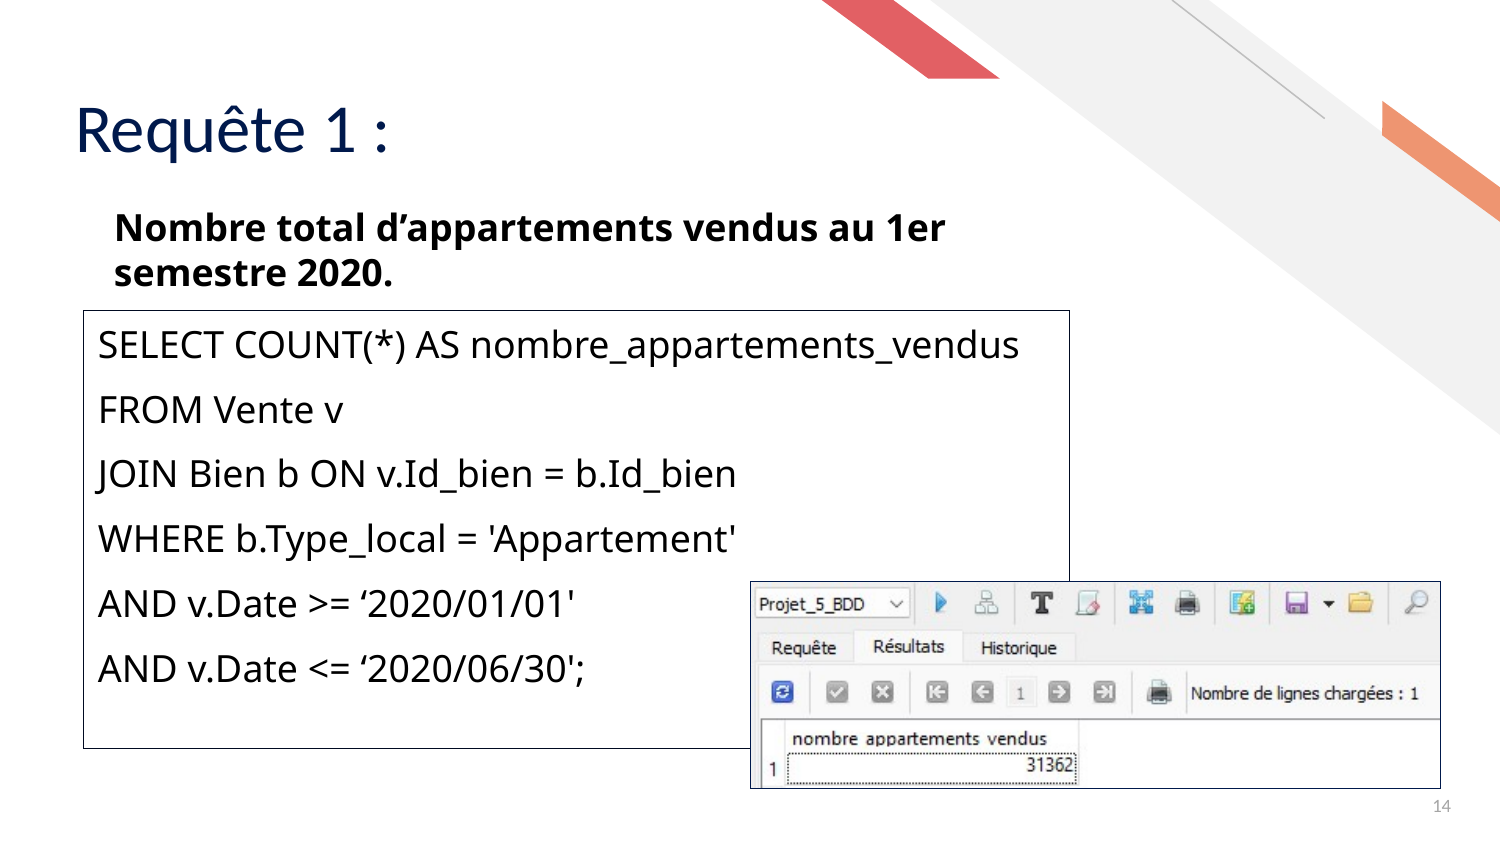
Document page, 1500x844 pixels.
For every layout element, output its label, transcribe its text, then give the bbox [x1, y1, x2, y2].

text_box Nombre total d’appartements vendus au 1er semestre 2020. [99, 196, 1077, 302]
slide_number 14 [1371, 782, 1463, 827]
picture [749, 580, 1441, 790]
text_box SELECT COUNT(*) AS nombre_appartements_vendus FROM Vente v JOIN Bien b ON v.Id_bien = b.Id_bien WHERE b.Type_local = 'Appartement' AND v.Date >= ‘2020/01/01' AND v.Date <= ‘2020/06/30'; [83, 310, 1070, 749]
title Requête 1 : [63, 25, 1090, 167]
